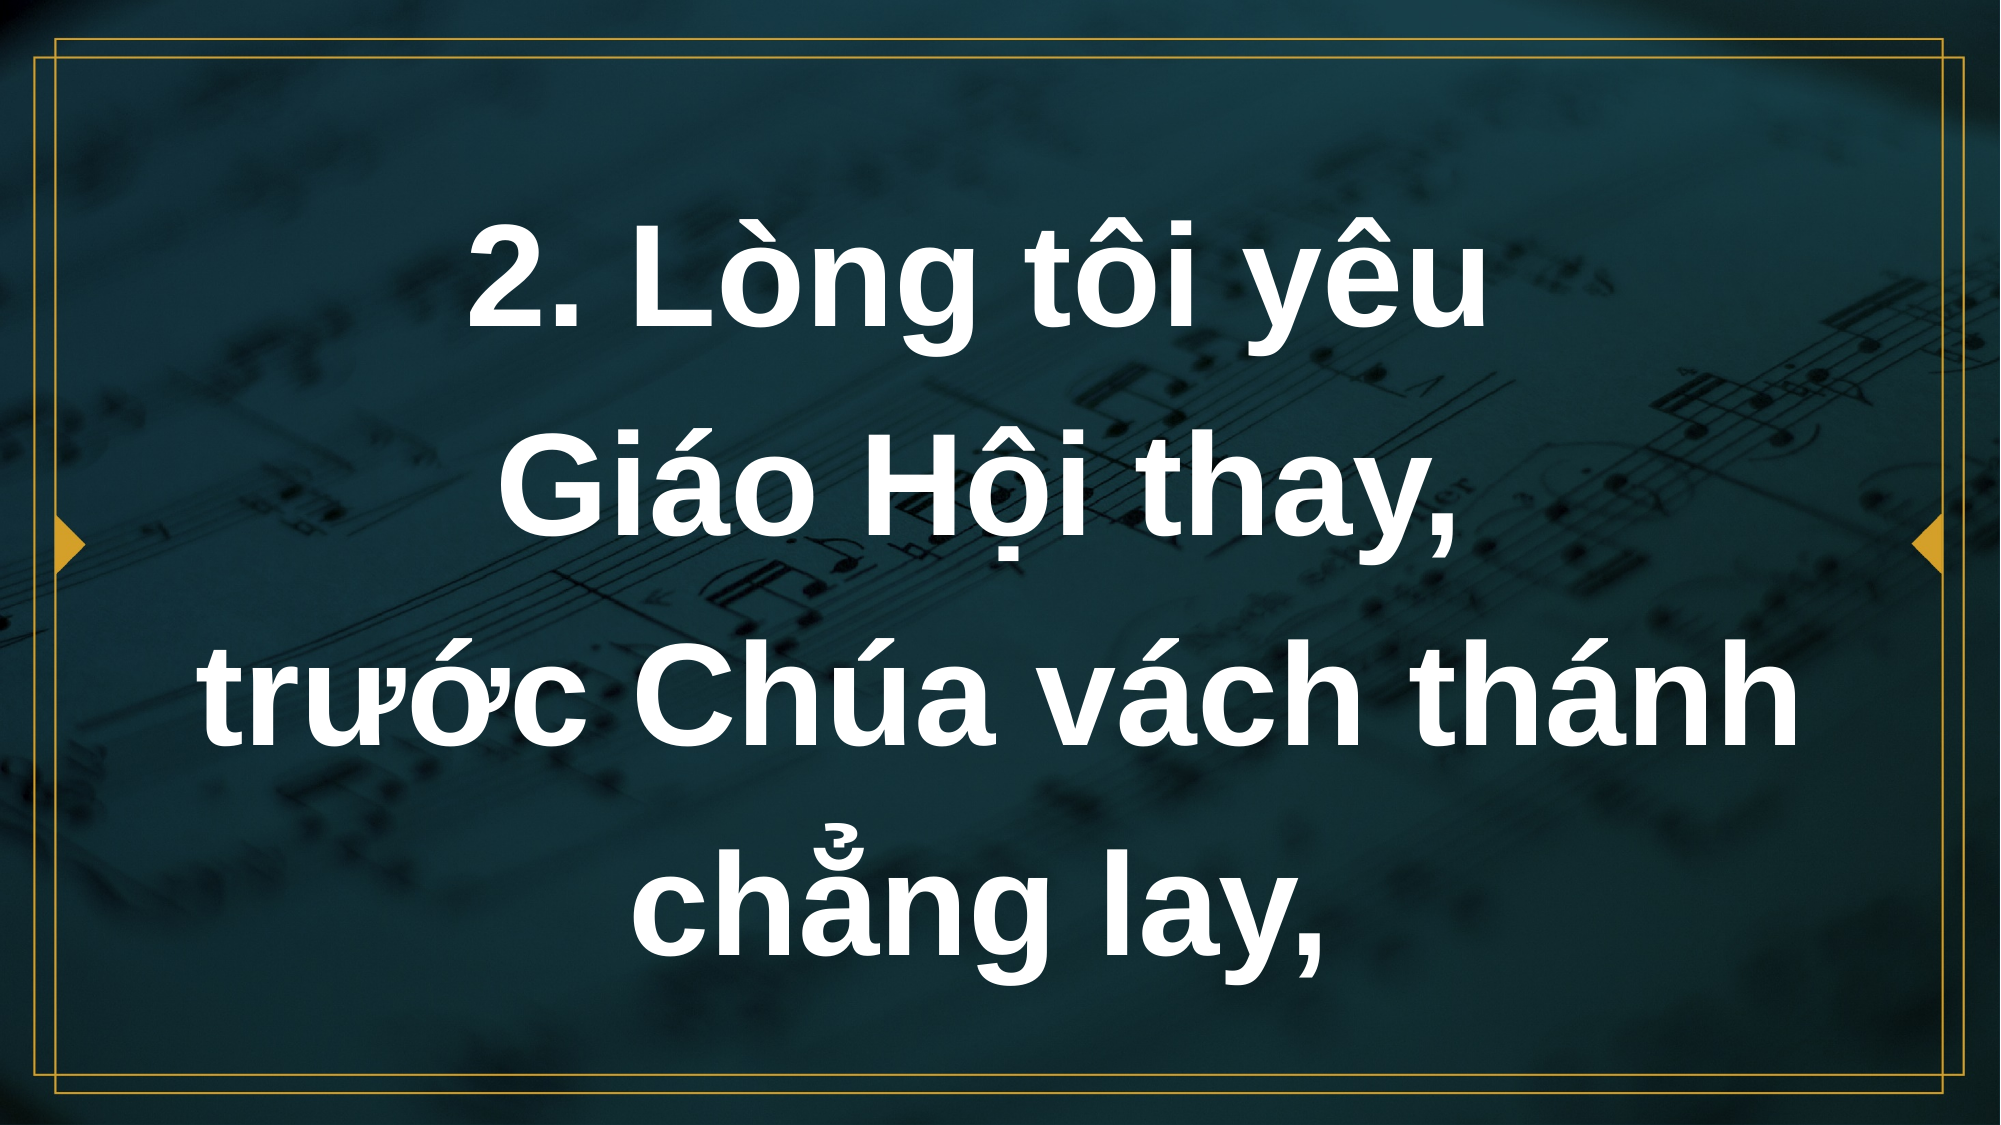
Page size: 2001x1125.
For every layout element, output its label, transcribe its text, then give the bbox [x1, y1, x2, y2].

title 2. Lòng tôi yêu Giáo Hội thay, trước Chúa vách thánh chẳng lay, [55, 53, 1945, 1077]
picture [0, 0, 2000, 1125]
